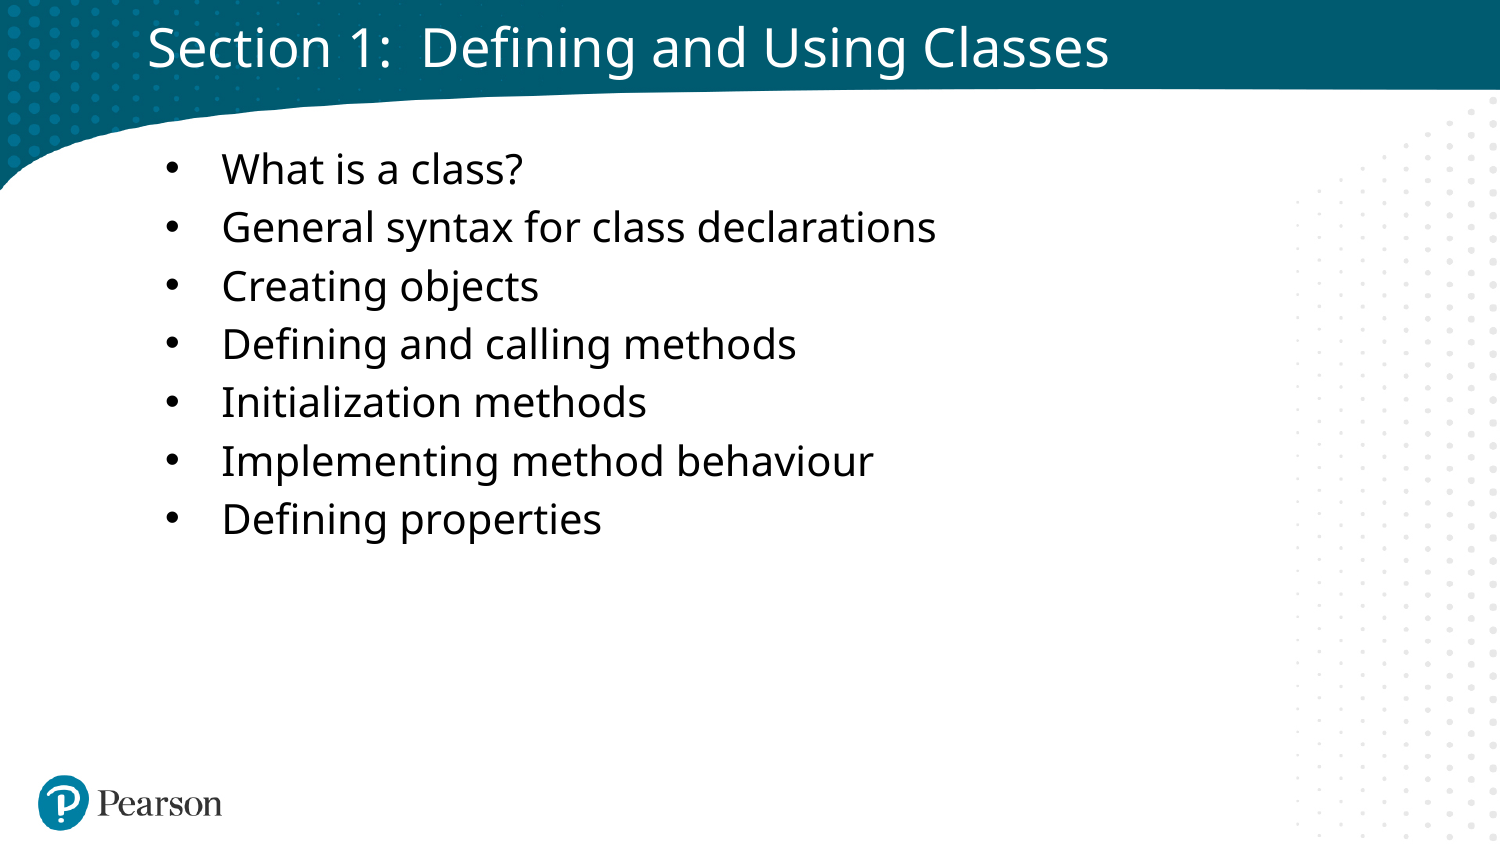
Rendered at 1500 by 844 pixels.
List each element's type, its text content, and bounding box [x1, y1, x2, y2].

title Section 1: Defining and Using Classes [132, 6, 1371, 98]
picture [0, 90, 1500, 844]
list What is a class? General syntax for class declarations Creating objects Defining and calling methods Initialization methods Implementing method behaviour Defining properties [150, 135, 1467, 785]
